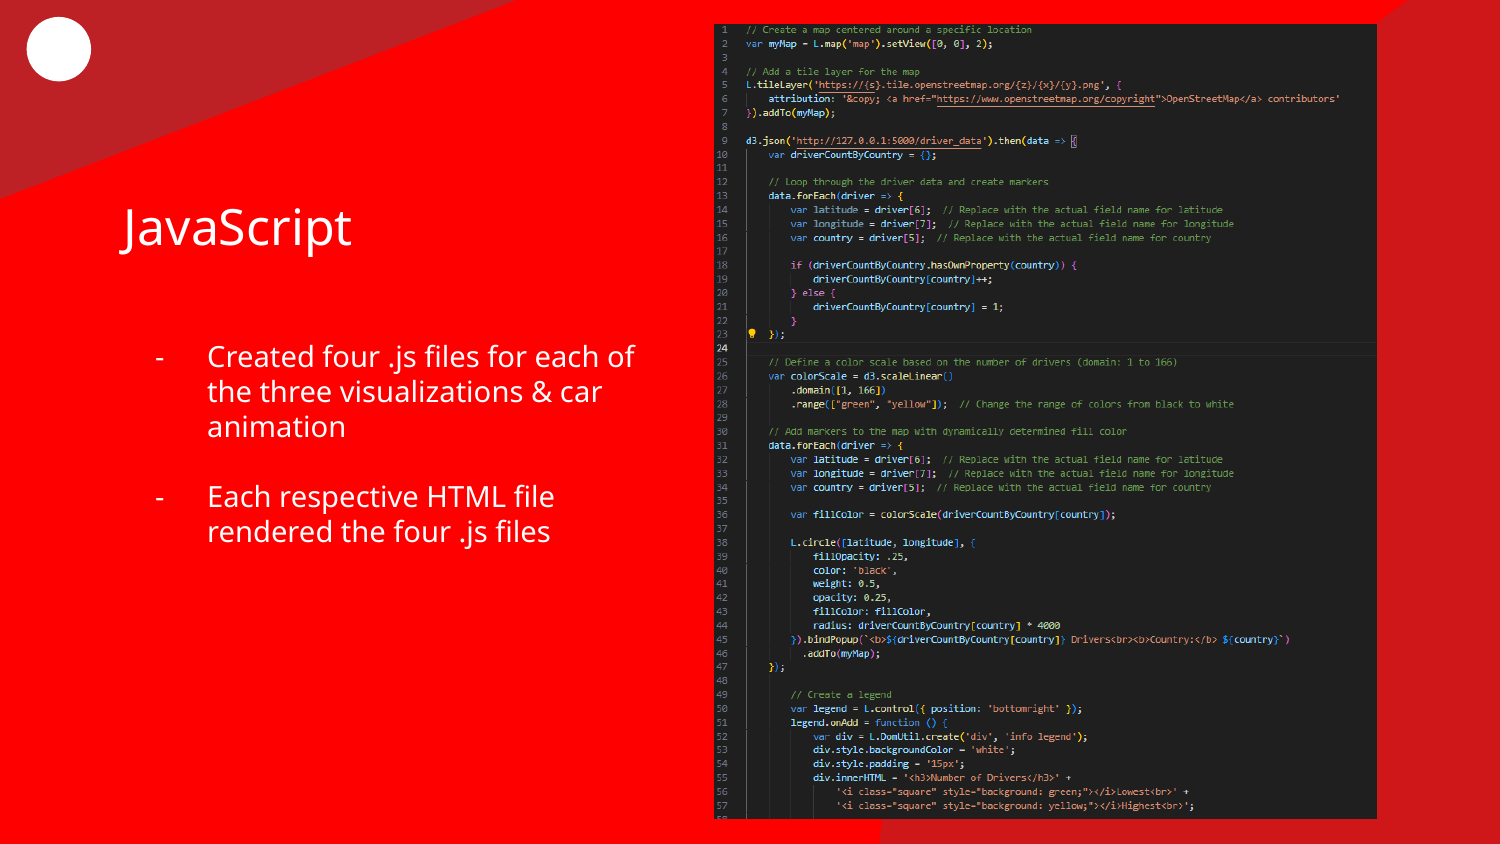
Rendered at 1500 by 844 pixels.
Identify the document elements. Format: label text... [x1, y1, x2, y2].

text_box [27, 17, 91, 81]
title JavaScript [108, 160, 672, 291]
subtitle Created four .js files for each of the three visualizations & car animation Each respective HTML file rendered the four .js files [116, 323, 690, 536]
picture [714, 24, 1377, 819]
